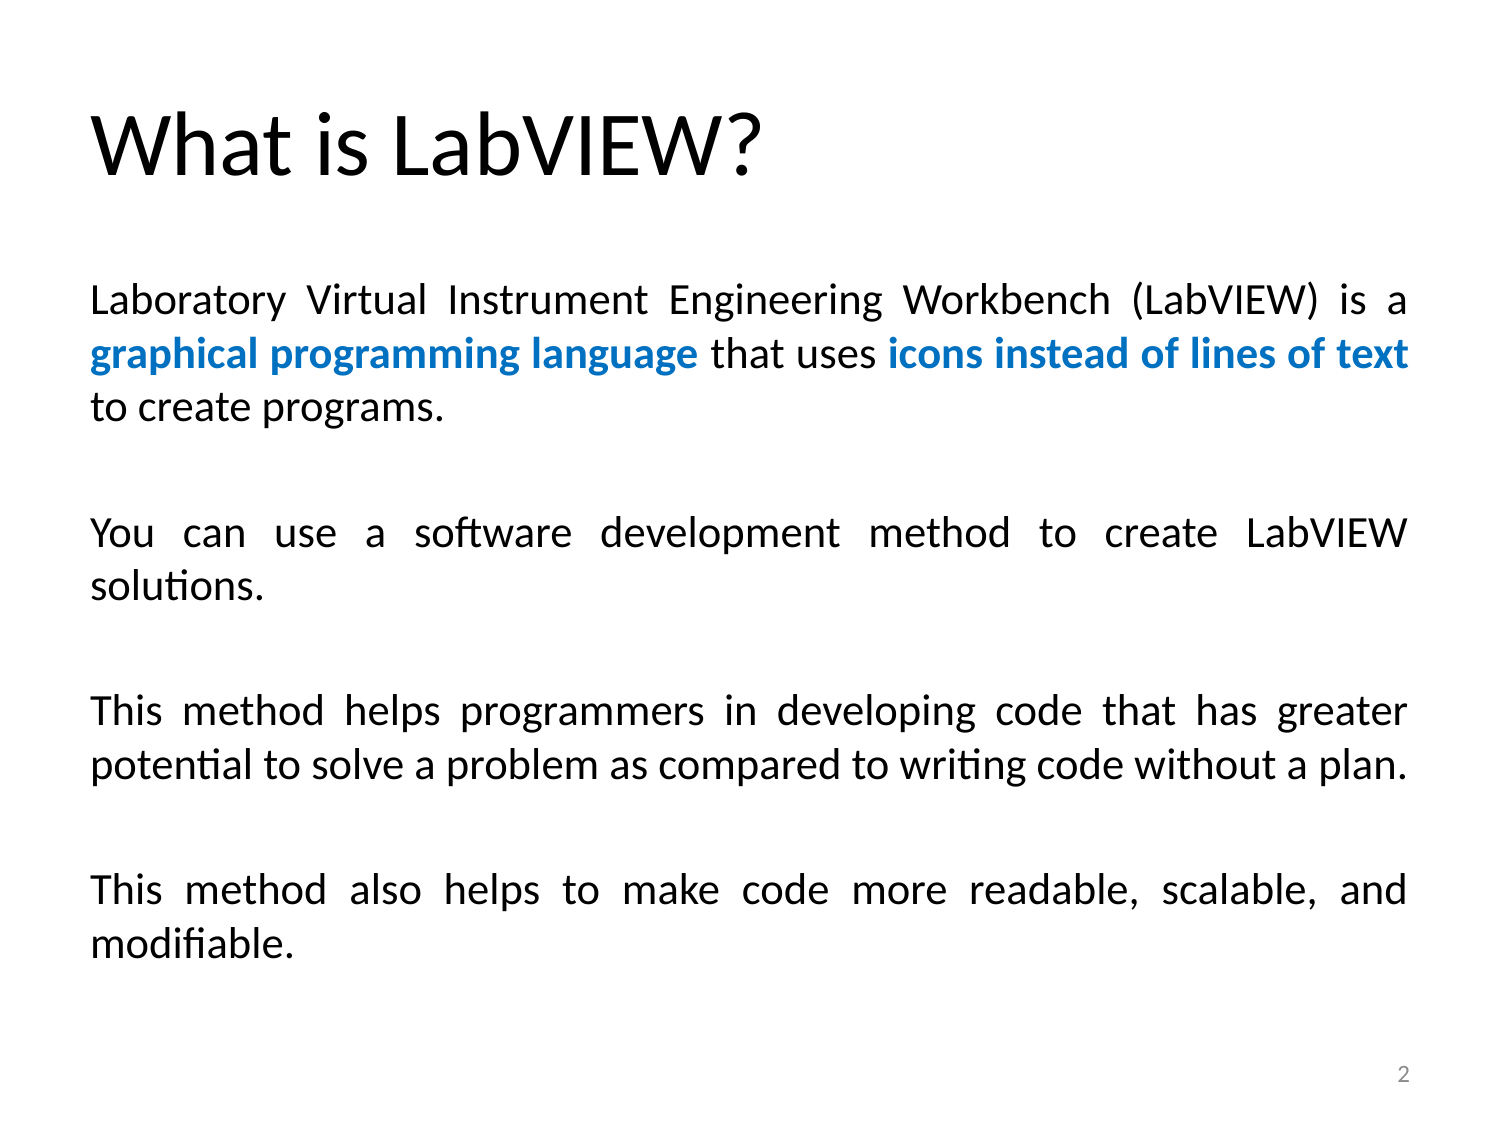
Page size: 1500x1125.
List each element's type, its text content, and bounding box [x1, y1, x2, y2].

slide_number 2 [1074, 1042, 1425, 1103]
list Laboratory Virtual Instrument Engineering Workbench (LabVIEW) is a graphical programming language that uses icons instead of lines of text to create programs. You can use a software development method to create LabVIEW solutions. This method helps programmers in developing code that has greater potential to solve a problem as compared to writing code without a plan. This method also helps to make code more readable, scalable, and modifiable. [75, 262, 1425, 1005]
title What is LabVIEW? [75, 45, 1425, 233]
